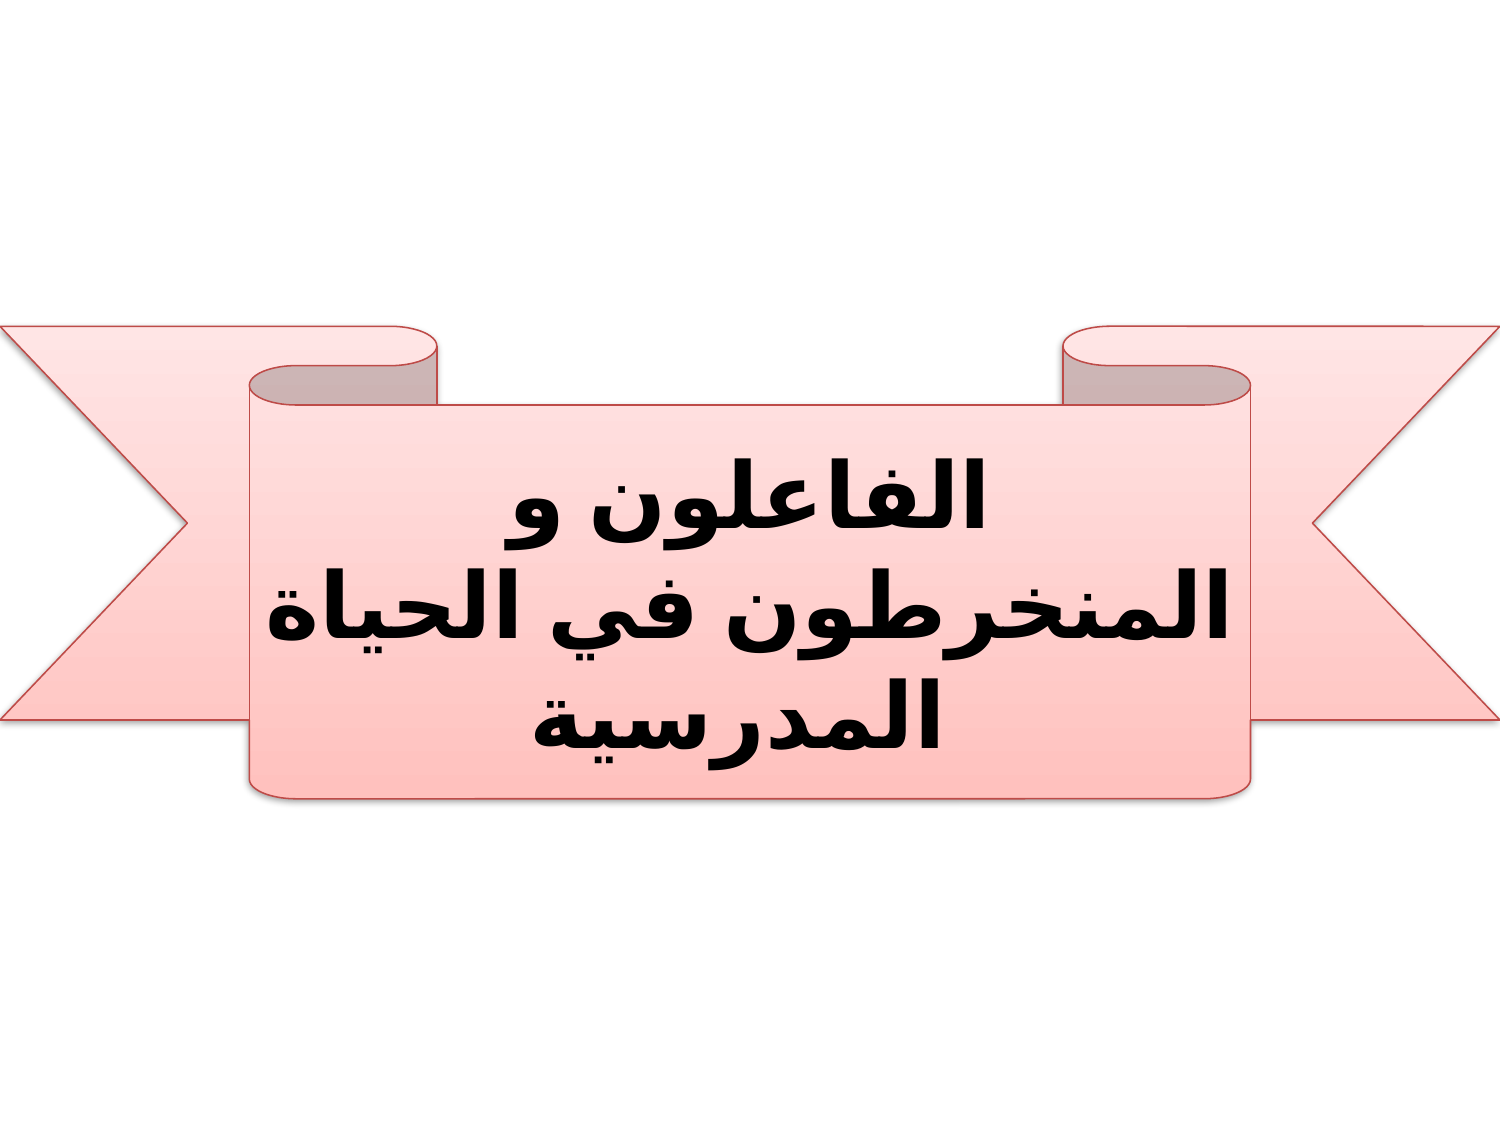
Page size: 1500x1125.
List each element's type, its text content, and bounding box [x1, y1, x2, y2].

text_box الفاعلون و المنخرطون في الحياة المدرسية [0, 325, 1500, 800]
